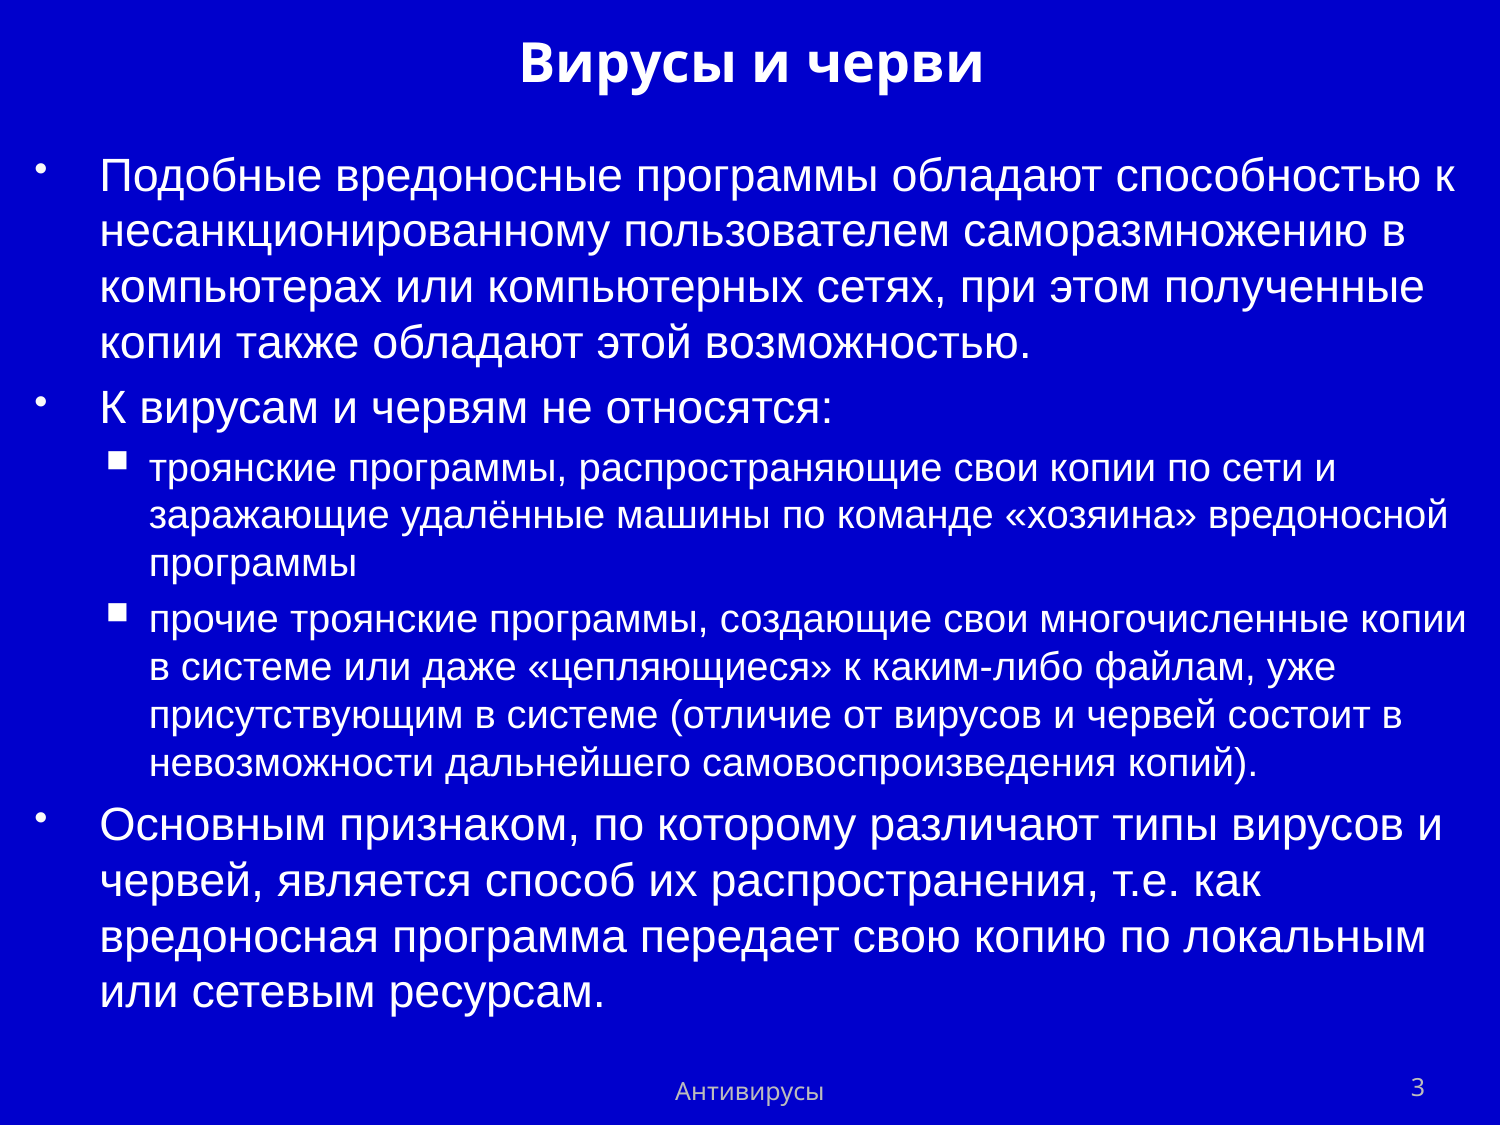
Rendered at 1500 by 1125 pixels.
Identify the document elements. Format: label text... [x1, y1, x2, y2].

title Вирусы и черви [77, 19, 1428, 102]
slide_number 3 [1299, 1052, 1425, 1113]
list Подобные вредоносные программы обладают способностью к несанкционированному пользователем саморазмножению в компьютерах или компьютерных сетях, при этом полученные копии также обладают этой возможностью. К вирусам и червям не относятся: троянские программы, распространяющие свои копии по сети и заражающие удалённые машины по команде «хозяина» вредоносной программы прочие троянские программы, создающие свои многочисленные копии в системе или даже «цепляющиеся» к каким-либо файлам, уже присутствующим в системе (отличие от вирусов и червей состоит в невозможности дальнейшего самовоспроизведения копий). Основным признаком, по которому различают типы вирусов и червей, является способ их распространения, т.е. как вредоносная программа передает свою копию по локальным или сетевым ресурсам. [0, 137, 1500, 1071]
footer Антивирусы [512, 1052, 988, 1113]
